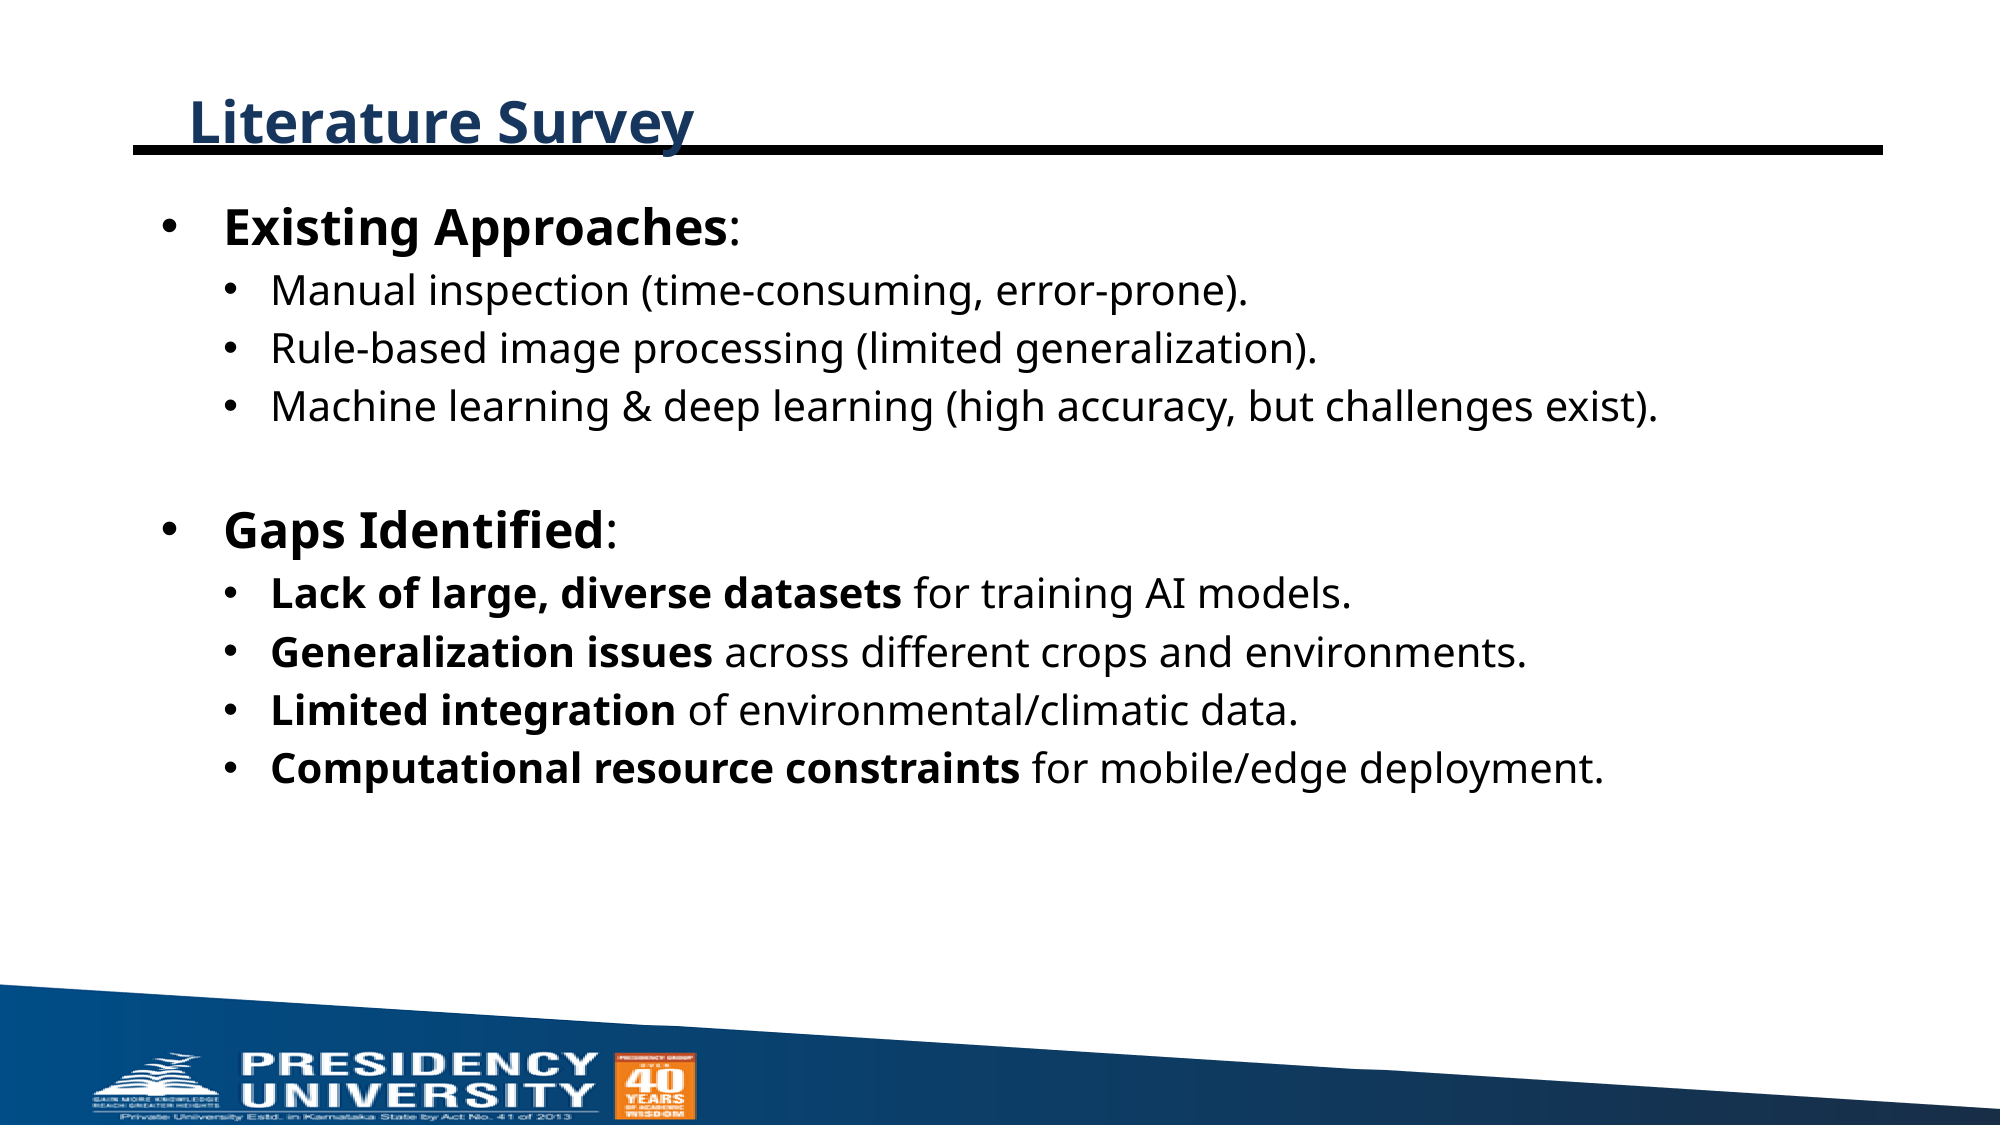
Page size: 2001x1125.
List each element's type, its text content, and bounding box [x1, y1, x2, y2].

picture [0, 982, 2000, 1125]
list Existing Approaches: Manual inspection (time-consuming, error-prone). Rule-based image processing (limited generalization). Machine learning & deep learning (high accuracy, but challenges exist). Gaps Identified: Lack of large, diverse datasets for training AI models. Generalization issues across different crops and environments. Limited integration of environmental/climatic data. Computational resource constraints for mobile/edge deployment. [133, 187, 1884, 1000]
title Literature Survey [133, 45, 1884, 125]
